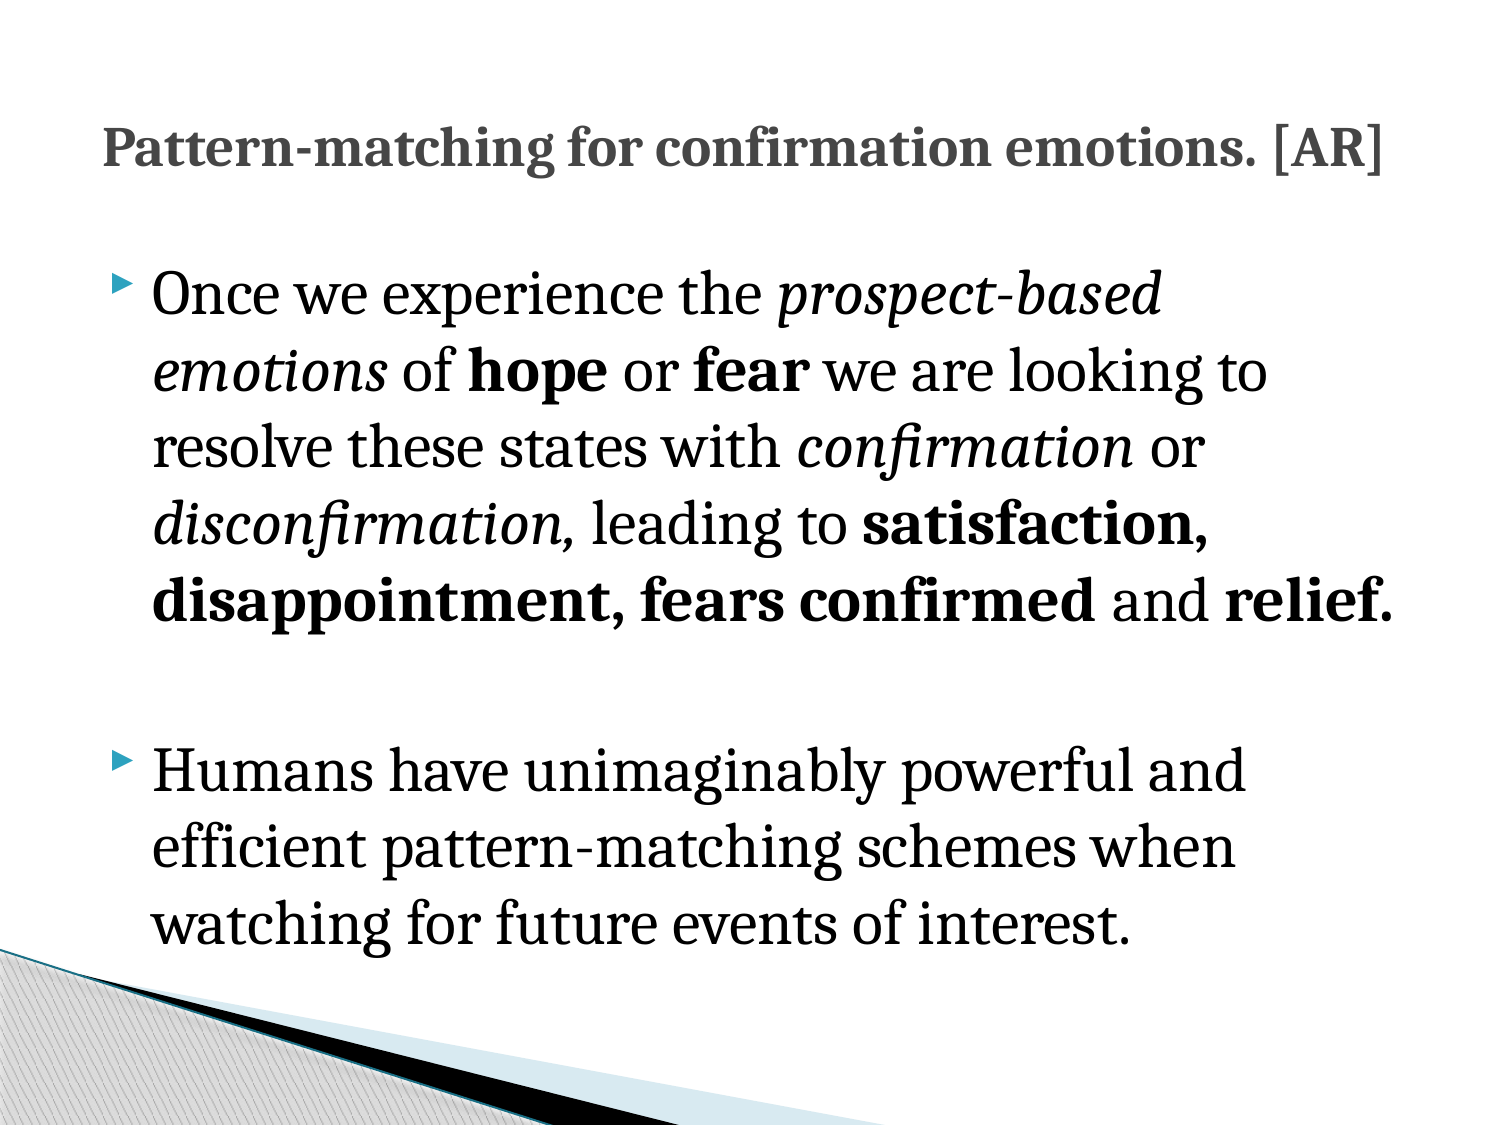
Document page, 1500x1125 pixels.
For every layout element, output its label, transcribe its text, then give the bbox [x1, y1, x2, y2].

title Pattern-matching for confirmation emotions. [AR] [87, 75, 1425, 213]
list Once we experience the prospect-based emotions of hope or fear we are looking to resolve these states with confirmation or disconfirmation, leading to satisfaction, disappointment, fears confirmed and relief. Humans have unimaginably powerful and efficient pattern-matching schemes when watching for future events of interest. [75, 243, 1425, 986]
